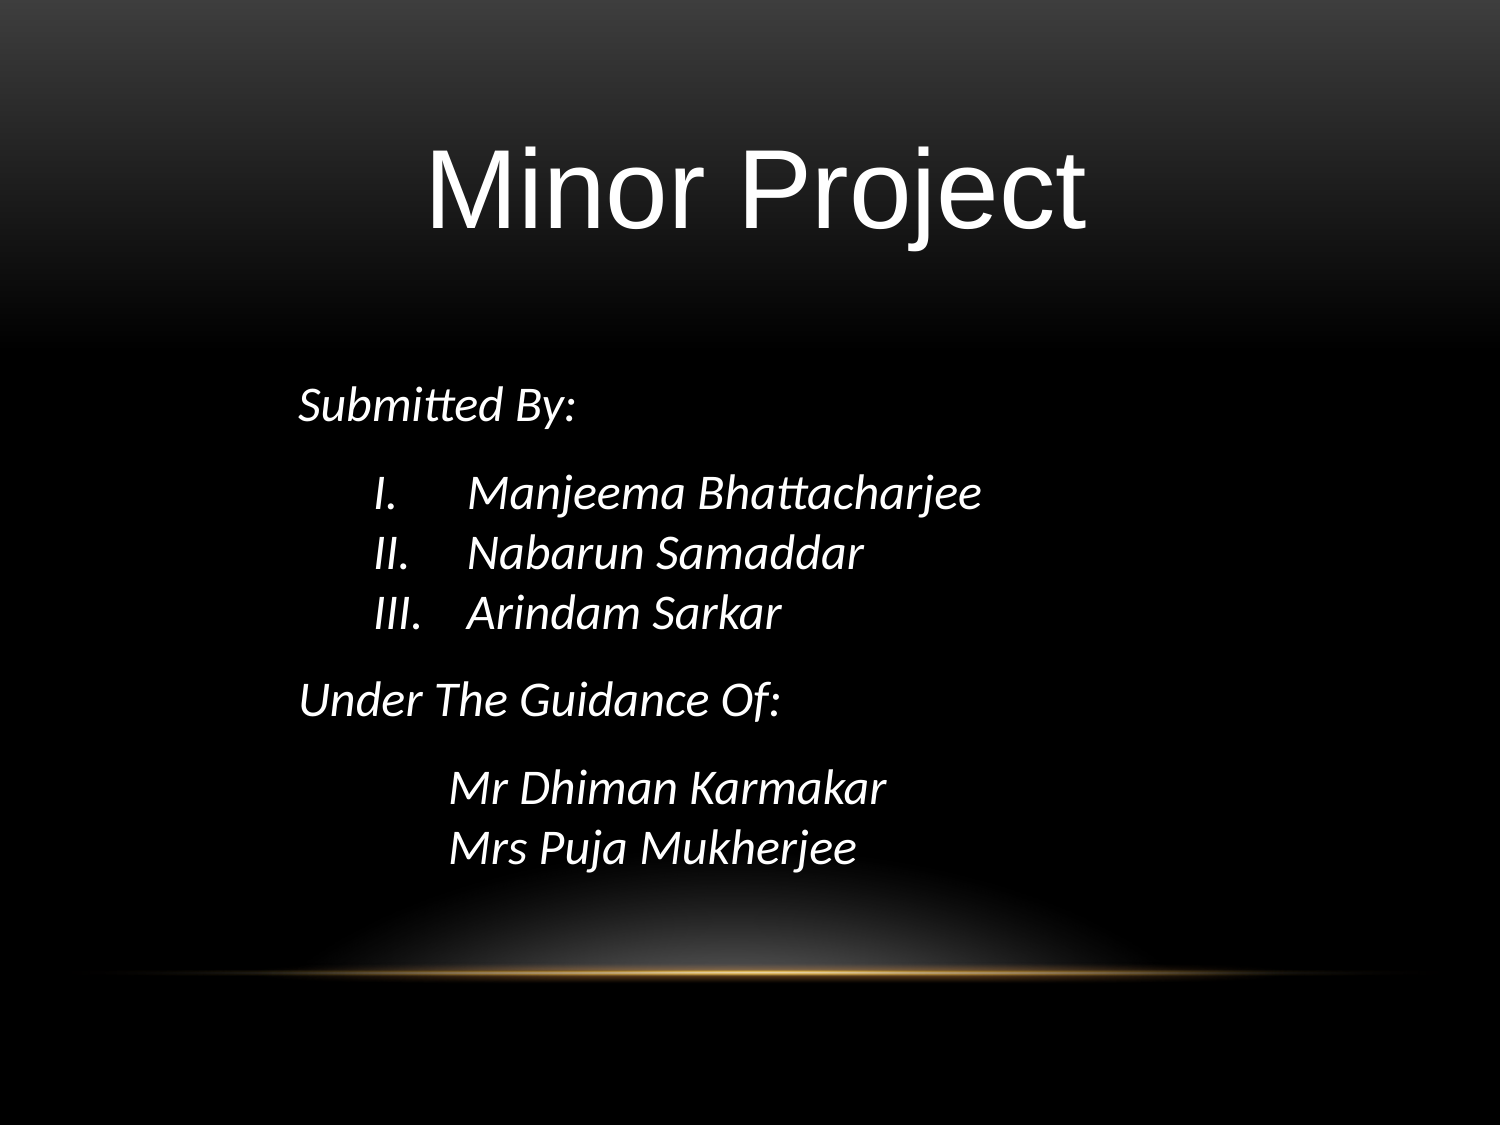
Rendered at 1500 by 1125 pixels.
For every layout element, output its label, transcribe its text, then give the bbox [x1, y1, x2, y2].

text_box Submitted By: Manjeema Bhattacharjee Nabarun Samaddar Arindam Sarkar Under The Guidance Of: Mr Dhiman Karmakar Mrs Puja Mukherjee [283, 364, 1229, 882]
picture [0, 0, 1500, 1125]
text_box Minor Project [100, 108, 1412, 259]
